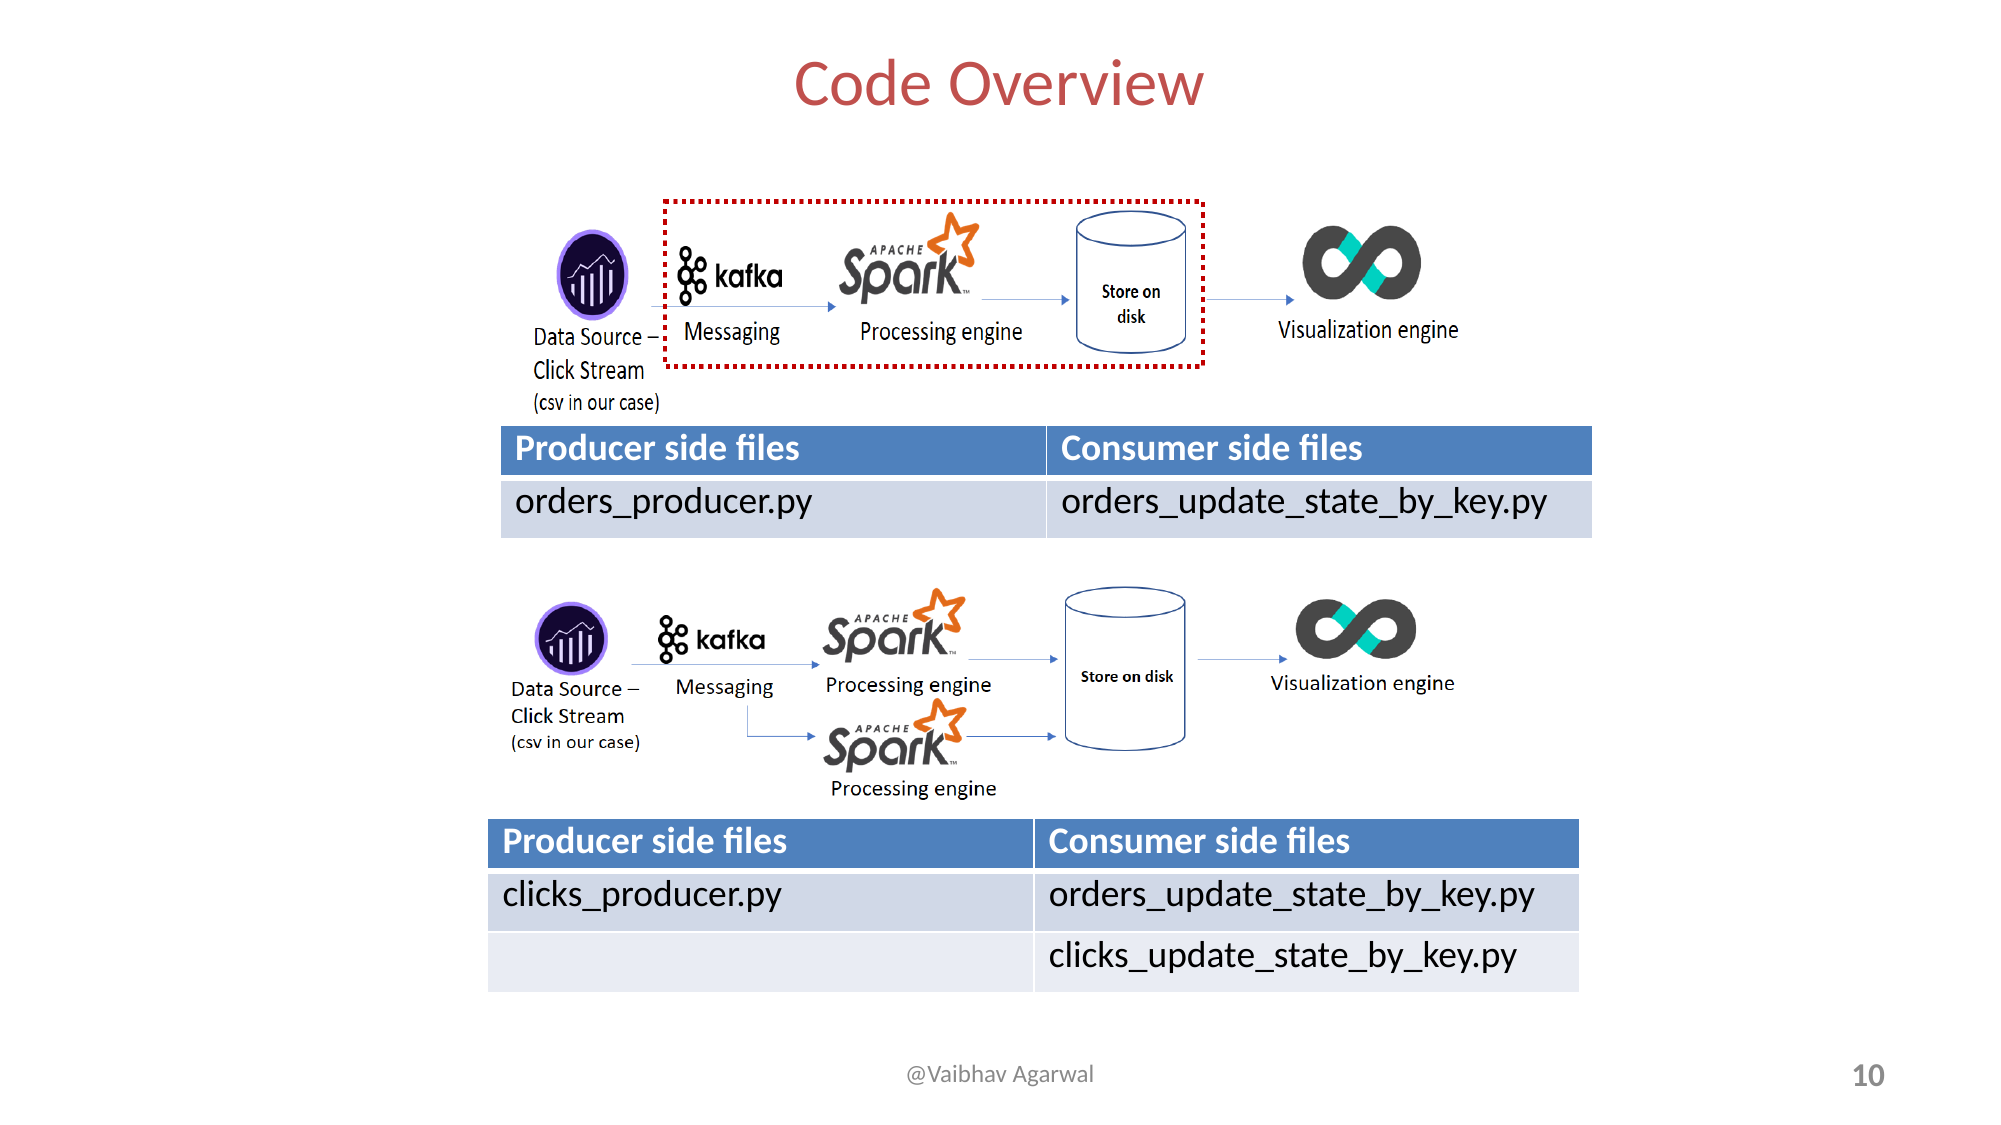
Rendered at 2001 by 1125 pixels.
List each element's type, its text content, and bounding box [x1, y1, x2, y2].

title Code Overview [99, 19, 1900, 138]
table_cell clicks_update_state_by_key.py [1035, 933, 1579, 992]
footer @Vaibhav Agarwal [683, 1042, 1317, 1103]
picture [499, 136, 1476, 425]
table_cell clicks_producer.py [488, 874, 1033, 931]
table_cell orders_update_state_by_key.py [1035, 874, 1579, 931]
table_header Producer side files [501, 433, 1046, 475]
table_cell orders_producer.py [501, 481, 1046, 512]
table_cell orders_update_state_by_key.py [1047, 481, 1592, 538]
picture [487, 513, 1463, 813]
table_header Consumer side files [1047, 426, 1592, 475]
table_cell [488, 933, 1033, 992]
table_header Producer side files [488, 821, 1033, 868]
slide_number 10 [1433, 1042, 1900, 1103]
table_header Consumer side files [1035, 819, 1579, 868]
